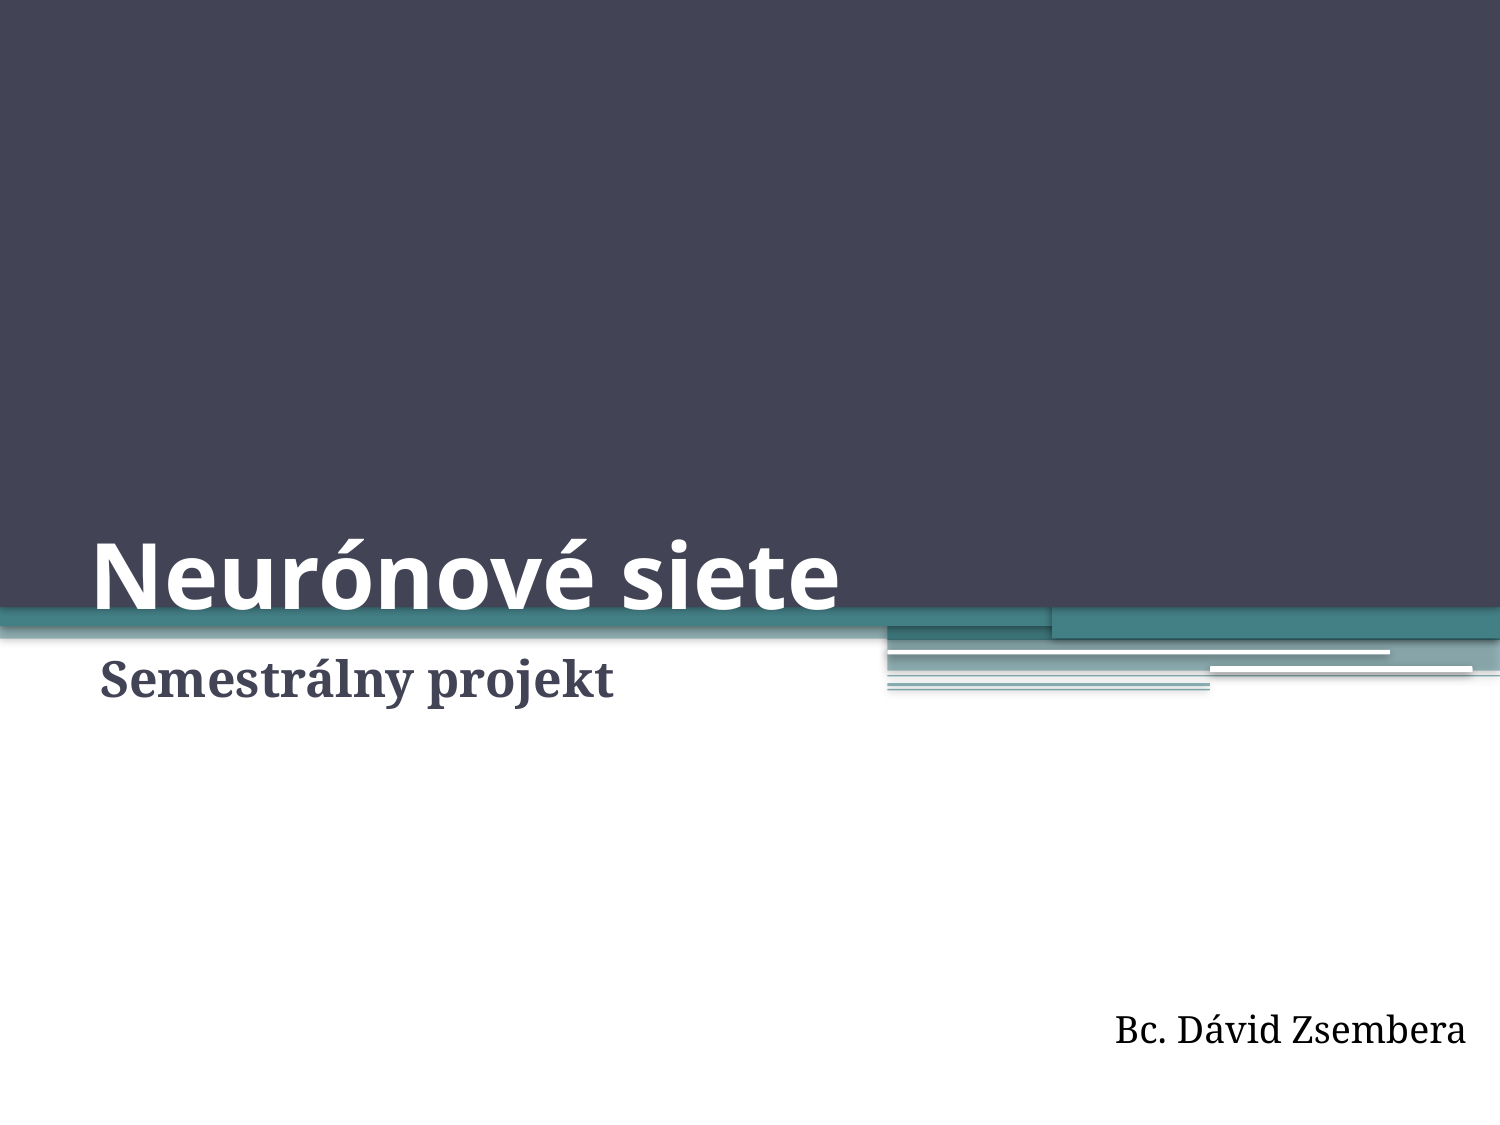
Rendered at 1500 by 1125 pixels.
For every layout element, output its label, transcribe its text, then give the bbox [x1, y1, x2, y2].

title Neurónové siete [75, 394, 1463, 636]
text_box Bc. Dávid Zsembera [1099, 998, 1500, 1104]
subtitle Semestrálny projekt [75, 639, 888, 928]
